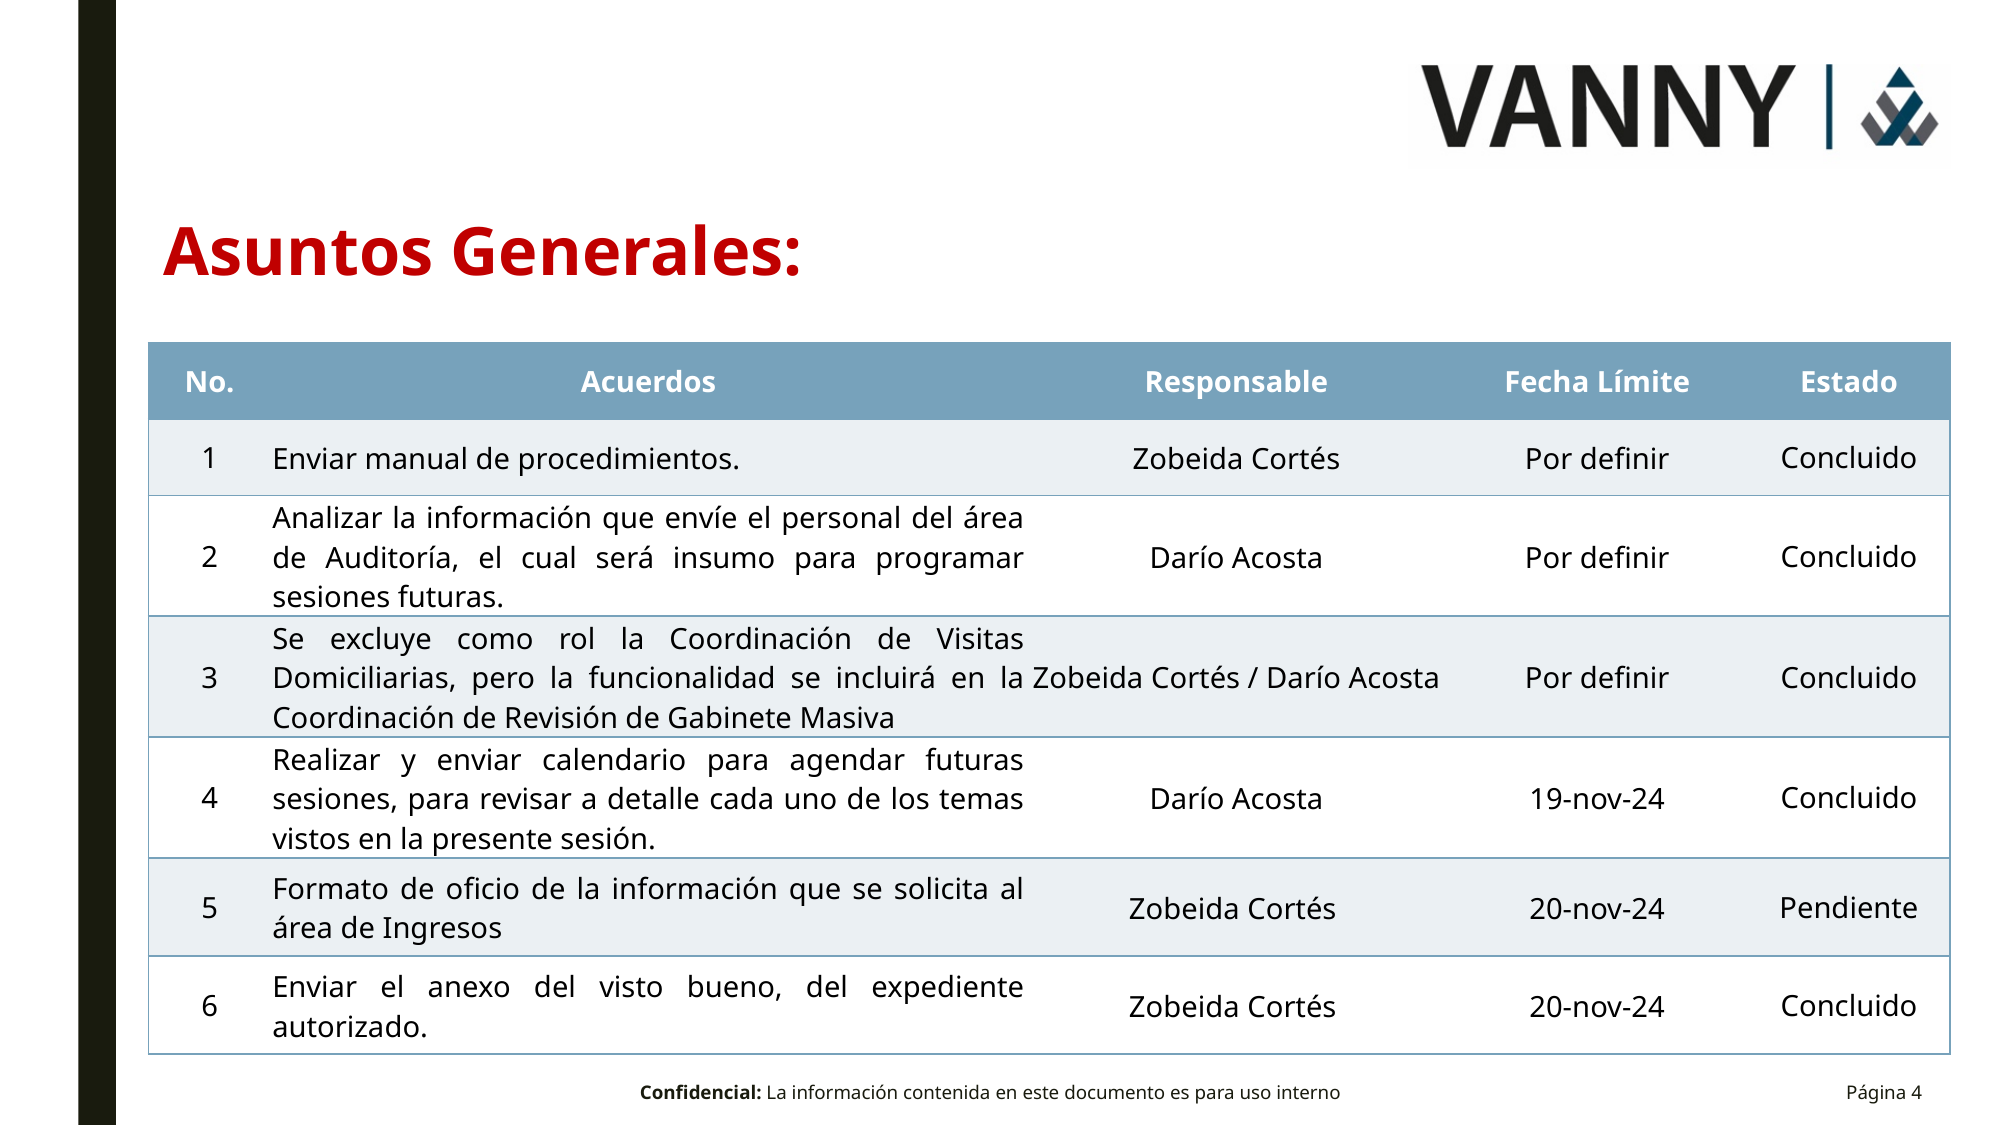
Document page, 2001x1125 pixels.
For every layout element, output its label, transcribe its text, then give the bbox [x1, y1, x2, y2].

table_cell Por definir [1447, 617, 1748, 736]
table_cell Concluido [1748, 617, 1949, 736]
table_cell 5 [149, 859, 271, 955]
table_cell 1 [149, 420, 271, 495]
table_header Estado [1748, 344, 1949, 418]
table_cell Zobeida Cortés [1026, 957, 1447, 1053]
table_cell Concluido [1748, 420, 1949, 495]
table_cell Concluido [1748, 738, 1949, 857]
table_cell Por definir [1447, 420, 1748, 495]
table_cell 6 [149, 957, 271, 1053]
table_cell 2 [149, 496, 271, 615]
table_cell Concluido [1748, 957, 1949, 1053]
slide_number Página 4 [1675, 1058, 1938, 1125]
text_box Asuntos Generales: [148, 210, 1024, 299]
table_cell Formato de oficio de la información que se solicita al área de Ingresos [271, 859, 1026, 955]
table_cell 4 [149, 738, 271, 857]
table_cell Zobeida Cortés [1026, 859, 1447, 955]
table_cell 3 [149, 617, 271, 736]
picture [1408, 64, 1951, 169]
table_cell Realizar y enviar calendario para agendar futuras sesiones, para revisar a detalle cada uno de los temas vistos en la presente sesión. [271, 738, 1026, 857]
table_cell 19-nov-24 [1447, 738, 1748, 857]
table_cell 20-nov-24 [1447, 957, 1748, 1053]
table_cell Pendiente [1748, 859, 1949, 955]
table_cell Darío Acosta [1026, 738, 1447, 857]
table_header Responsable [1026, 344, 1447, 418]
table_cell Se excluye como rol la Coordinación de Visitas Domiciliarias, pero la funcionalidad se incluirá en la Coordinación de Revisión de Gabinete Masiva [271, 617, 1026, 736]
table_header Acuerdos [271, 344, 1026, 418]
table_cell Enviar manual de procedimientos. [271, 420, 1026, 495]
table_header No. [149, 344, 271, 418]
table_cell Zobeida Cortés / Darío Acosta [1026, 617, 1447, 736]
table_cell Zobeida Cortés [1026, 420, 1447, 495]
table_cell Enviar el anexo del visto bueno, del expediente autorizado. [271, 957, 1026, 1053]
table_cell Por definir [1447, 496, 1748, 615]
table_header Fecha Límite [1447, 344, 1748, 418]
footer Confidencial: La información contenida en este documento es para uso interno [474, 1058, 1505, 1125]
table_cell Darío Acosta [1026, 496, 1447, 615]
table_cell Concluido [1748, 496, 1949, 615]
table_cell Analizar la información que envíe el personal del área de Auditoría, el cual será insumo para programar sesiones futuras. [271, 496, 1026, 615]
table_cell 20-nov-24 [1447, 859, 1748, 955]
